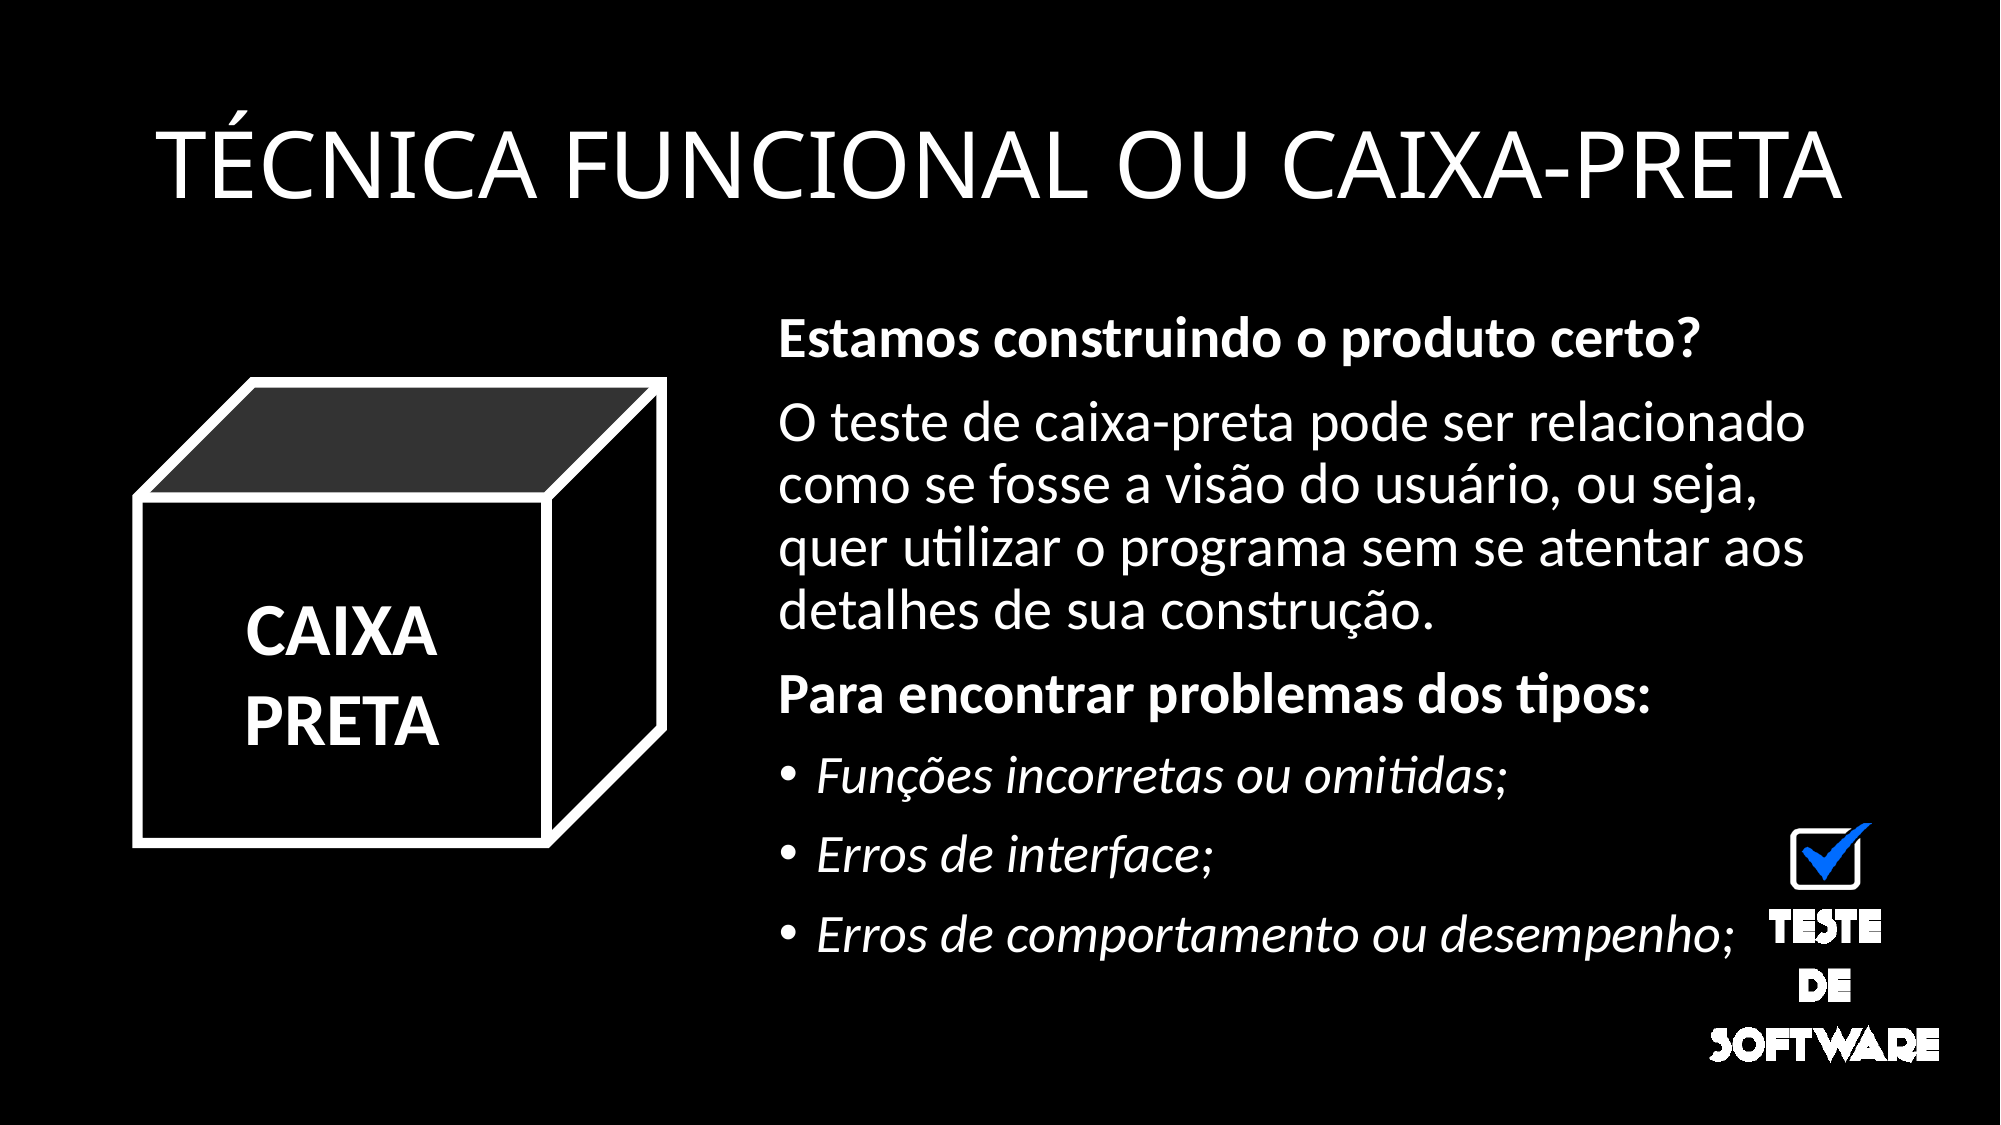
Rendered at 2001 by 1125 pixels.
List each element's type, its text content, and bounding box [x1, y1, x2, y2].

text_box CAIXA PRETA [136, 381, 663, 845]
list Estamos construindo o produto certo? O teste de caixa-preta pode ser relacionado como se fosse a visão do usuário, ou seja, quer utilizar o programa sem se atentar aos detalhes de sua construção. Para encontrar problemas dos tipos: Funções incorretas ou omitidas; Erros de interface; Erros de comportamento ou desempenho; [763, 299, 1892, 1125]
title TÉCNICA FUNCIONAL OU CAIXA-PRETA [137, 59, 1863, 278]
picture [1695, 811, 1945, 1070]
